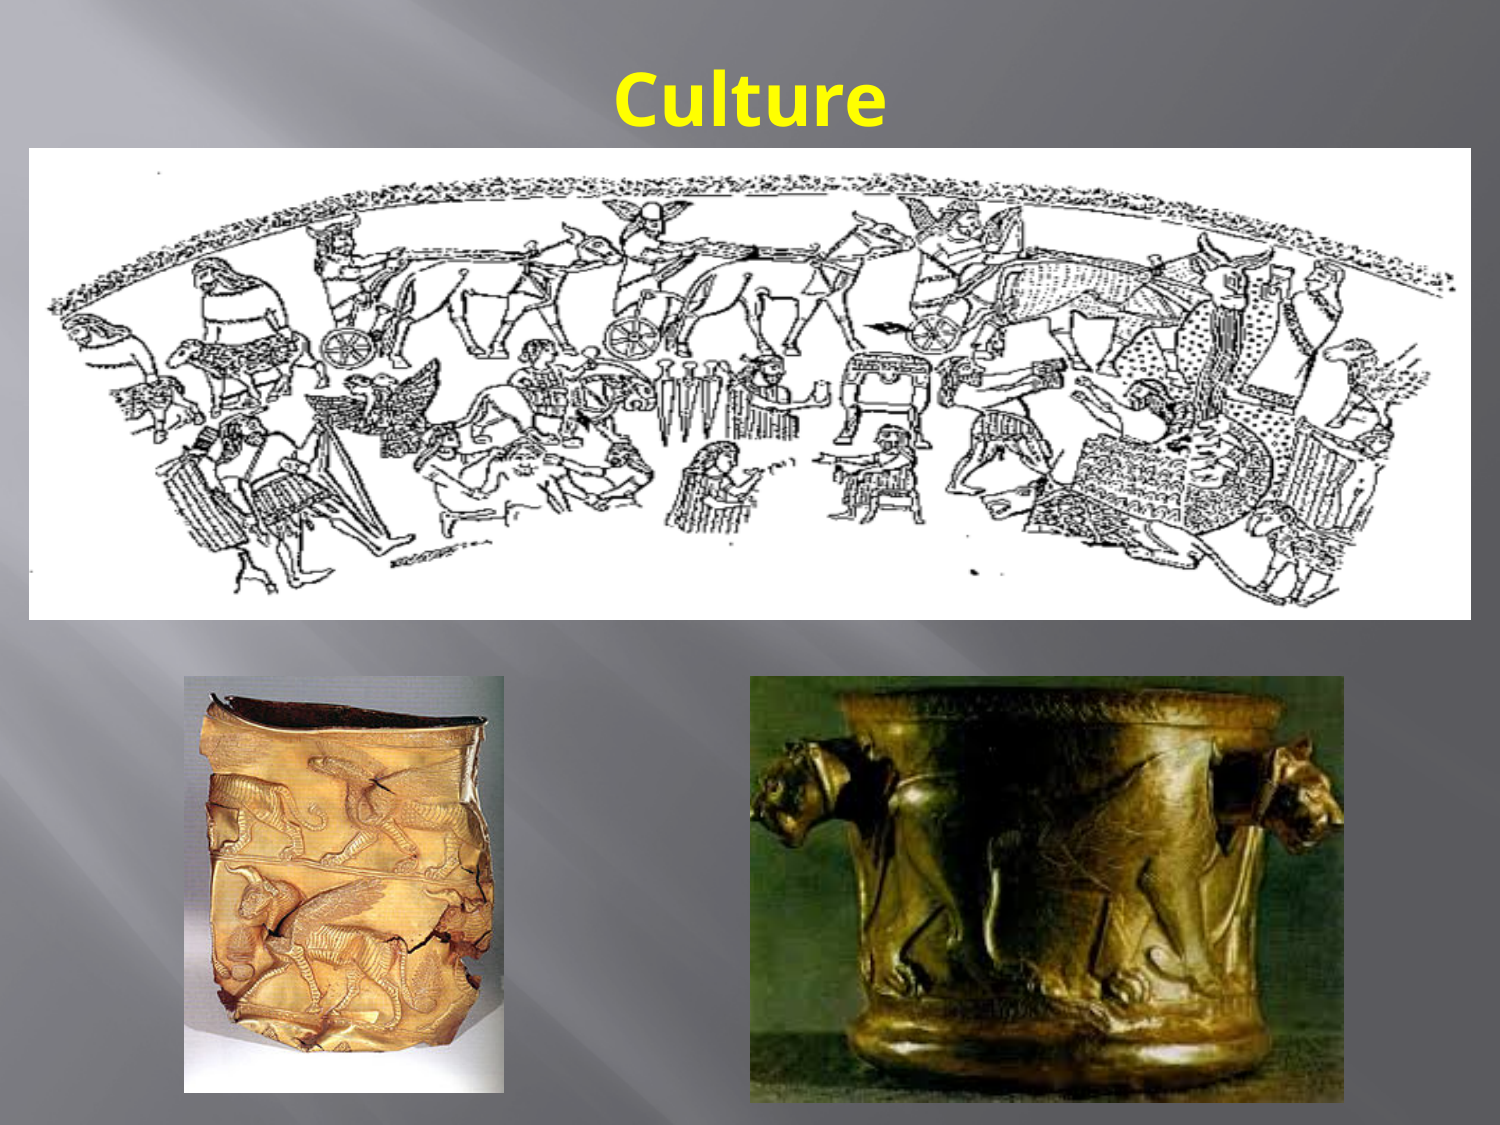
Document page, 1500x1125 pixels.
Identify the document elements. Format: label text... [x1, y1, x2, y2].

picture [749, 676, 1345, 1103]
picture [29, 148, 1471, 620]
title Culture [75, 45, 1425, 148]
picture [184, 676, 504, 1093]
